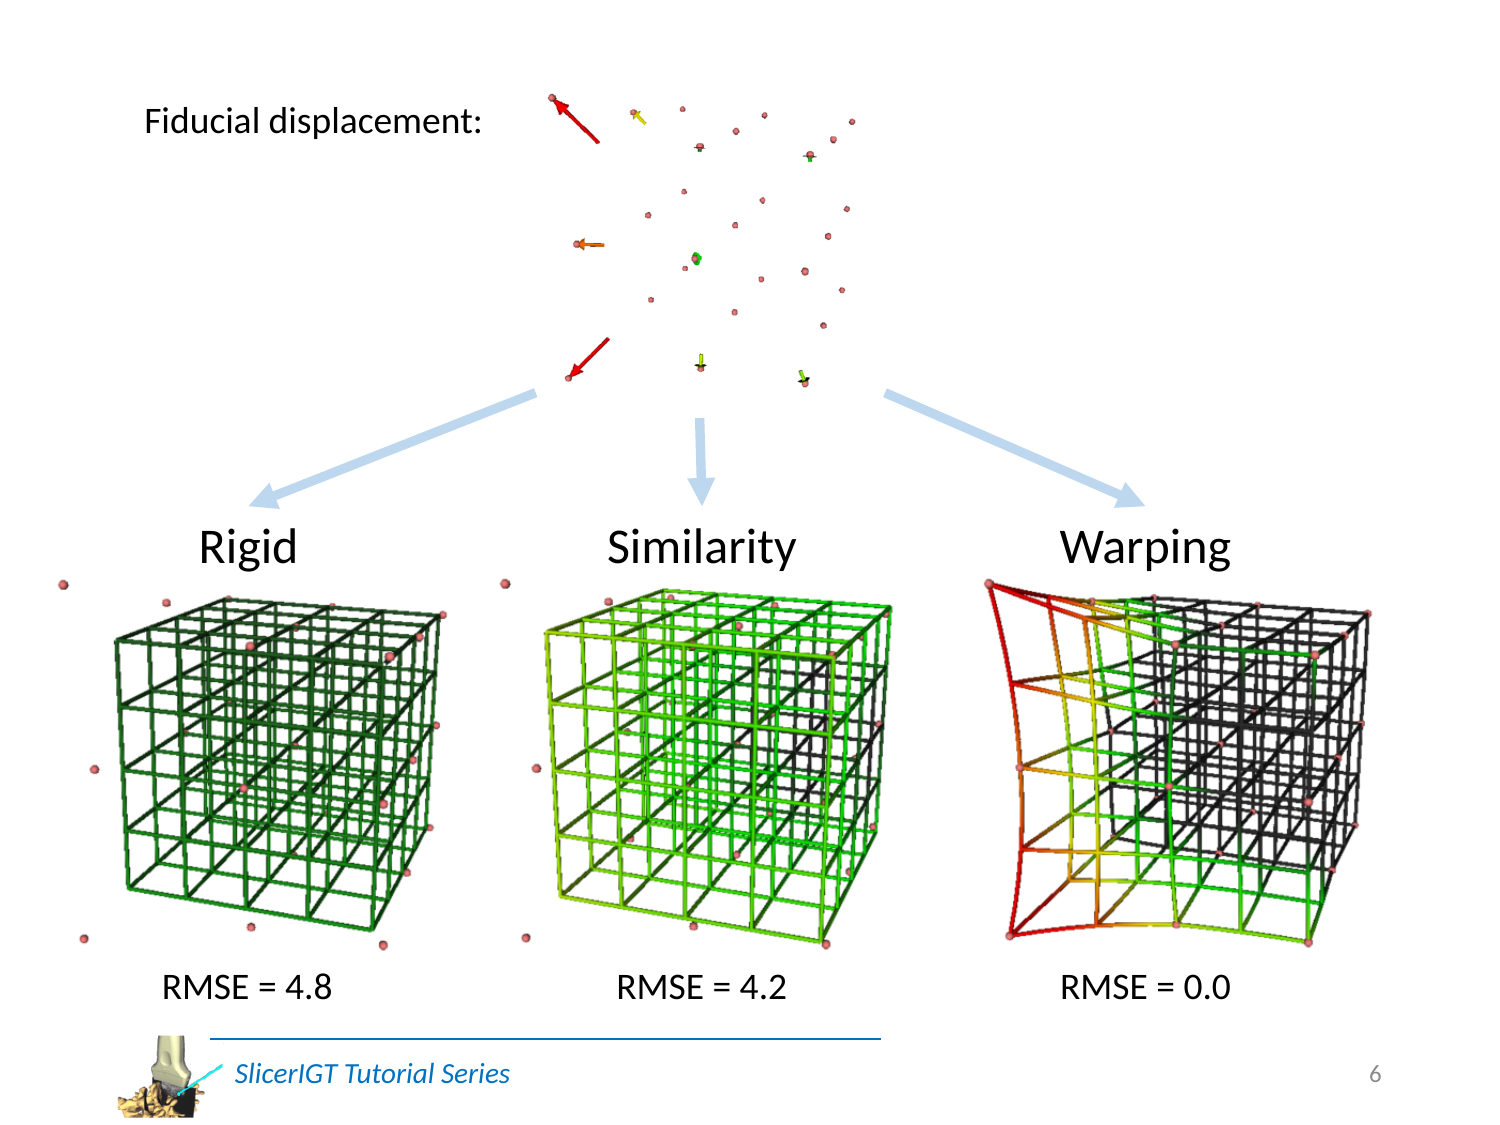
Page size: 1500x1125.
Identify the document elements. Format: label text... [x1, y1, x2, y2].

text_box RMSE = 4.2 [601, 954, 803, 1015]
picture [541, 88, 863, 393]
picture [980, 574, 1381, 953]
picture [109, 1035, 224, 1119]
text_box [885, 392, 1146, 507]
text_box RMSE = 0.0 [1045, 954, 1247, 1015]
text_box Fiducial displacement: [129, 88, 499, 149]
picture [51, 574, 455, 955]
text_box RMSE = 4.8 [147, 955, 348, 1015]
slide_number 6 [1059, 1042, 1397, 1103]
text_box Rigid [183, 506, 314, 574]
text_box Similarity [592, 506, 812, 574]
picture [495, 574, 899, 953]
text_box Warping [1044, 506, 1247, 574]
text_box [248, 392, 536, 507]
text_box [699, 418, 703, 507]
